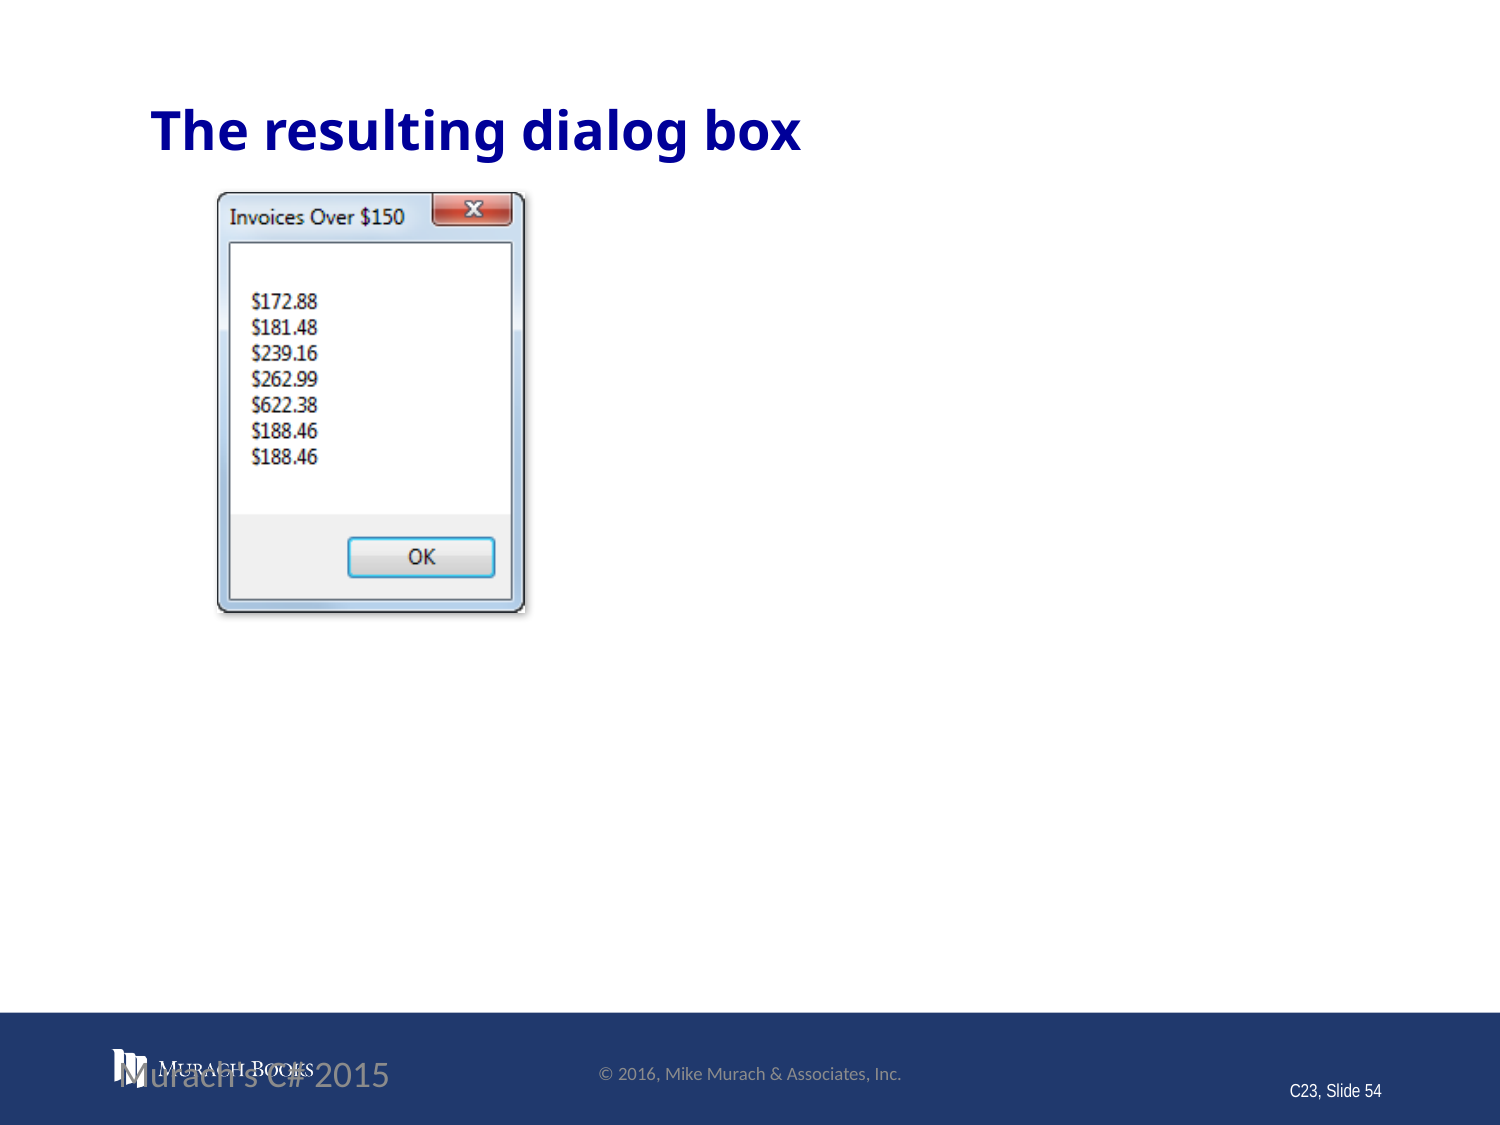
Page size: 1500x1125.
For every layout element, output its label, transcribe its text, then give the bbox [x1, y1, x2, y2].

title The resulting dialog box [150, 99, 1350, 166]
picture [217, 192, 525, 613]
slide_number Murach's C# 2015 [103, 1042, 441, 1103]
footer © 2016, Mike Murach & Associates, Inc. [496, 1042, 1004, 1103]
slide_number C23, Slide 54 [1059, 1042, 1397, 1103]
